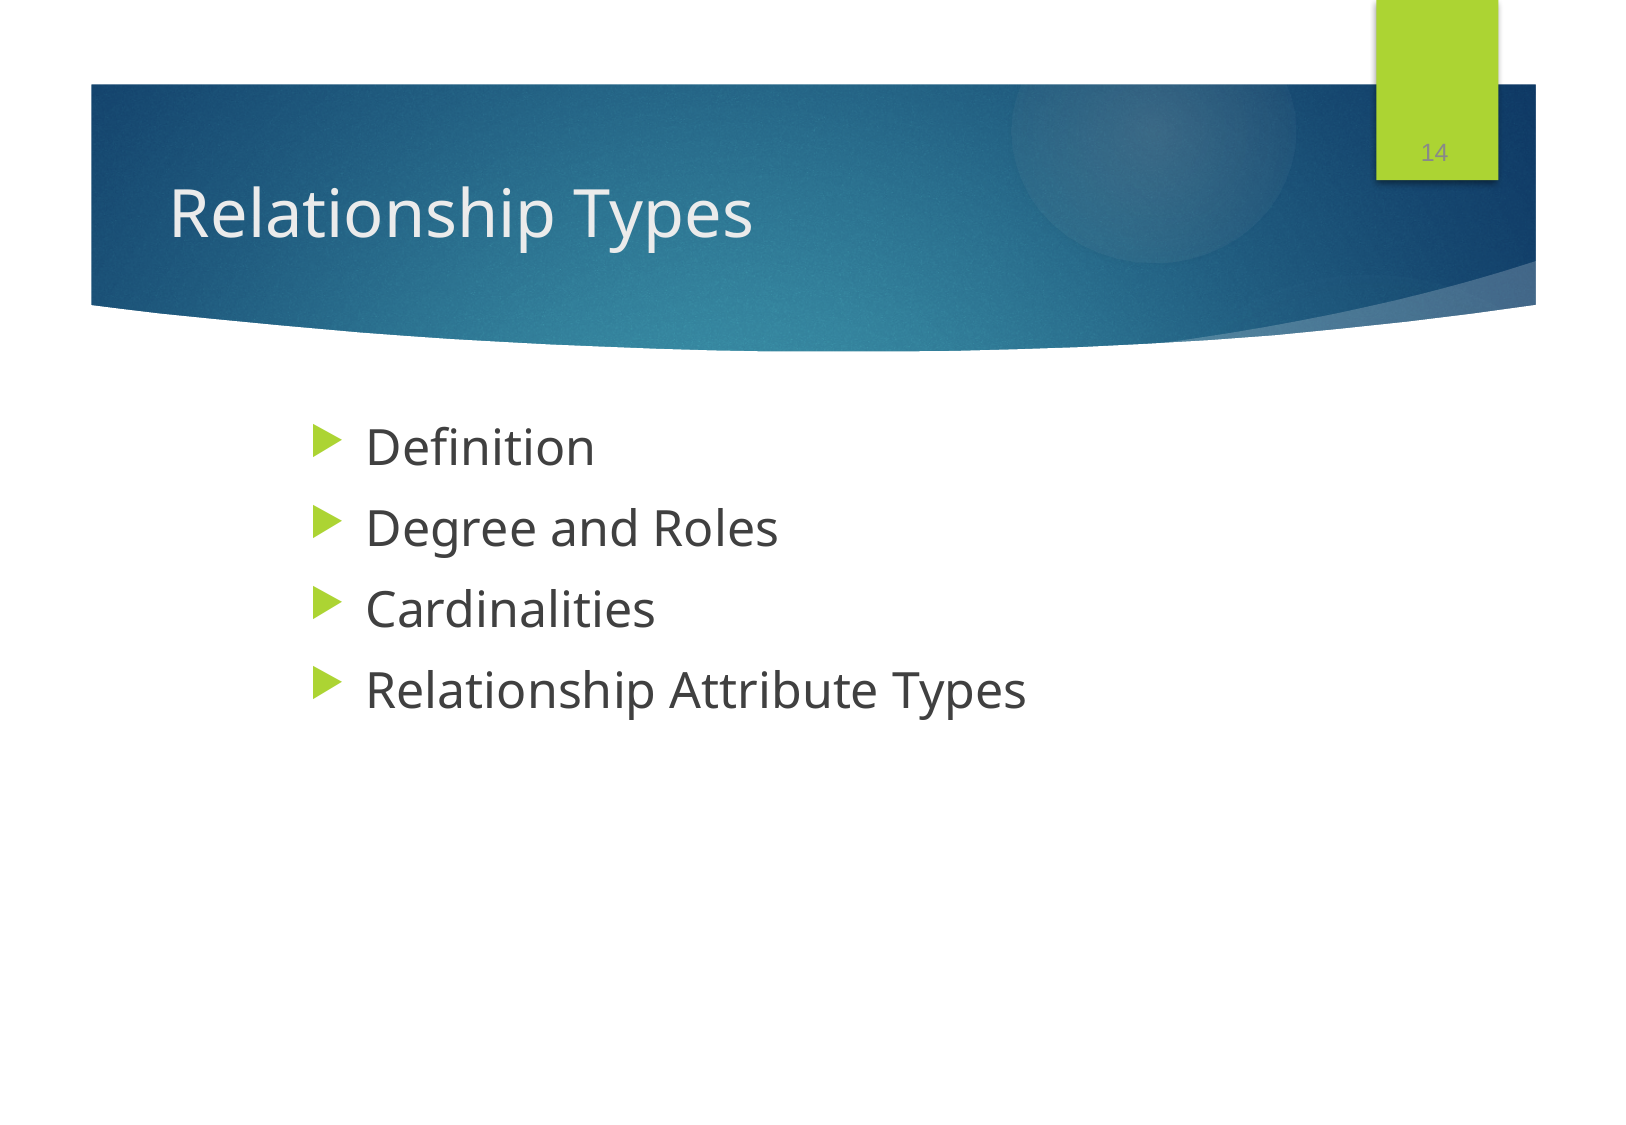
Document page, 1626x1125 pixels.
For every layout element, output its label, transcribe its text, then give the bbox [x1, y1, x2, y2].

title Relationship Types [153, 152, 1282, 269]
list Definition Degree and Roles Cardinalities Relationship Attribute Types [294, 408, 1506, 988]
slide_number 14 [1364, 48, 1506, 175]
